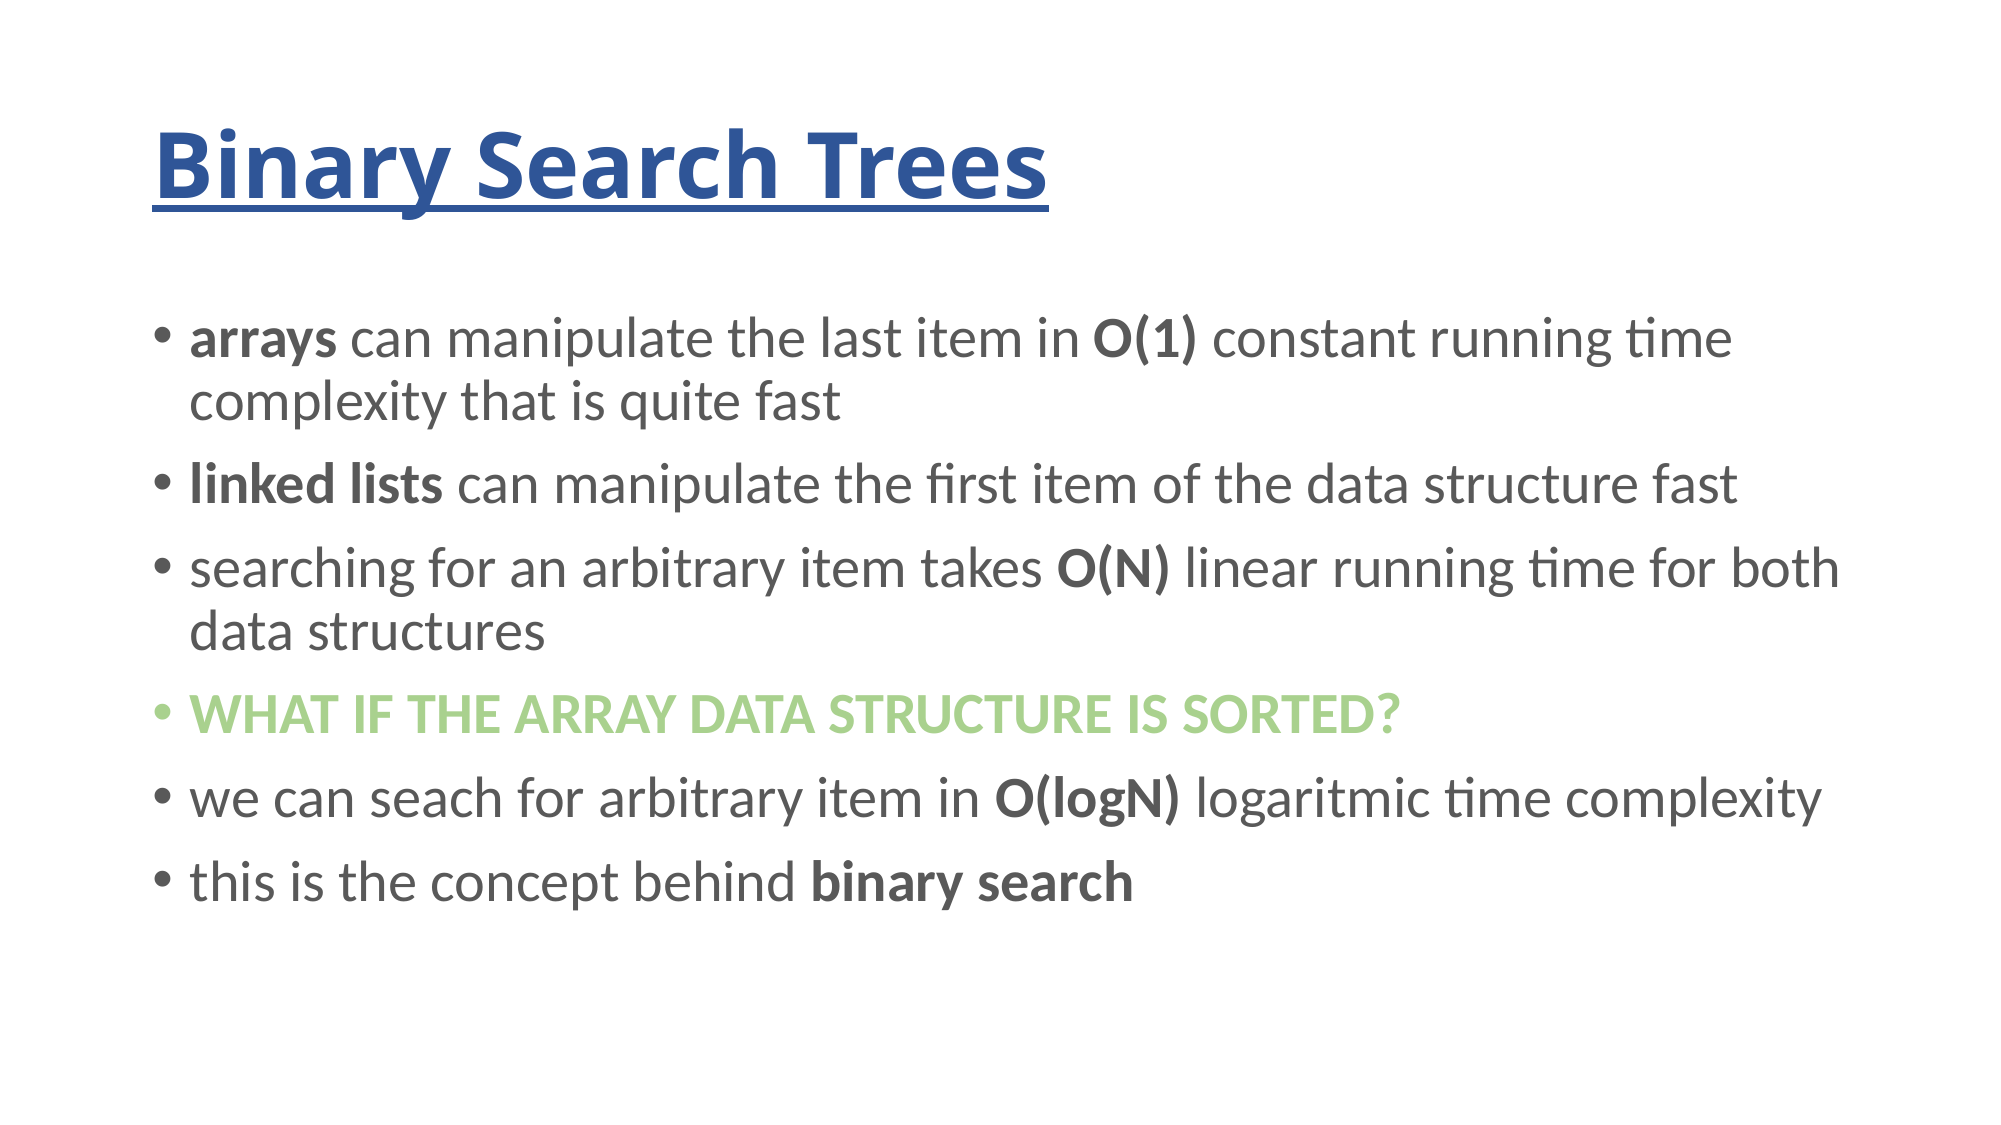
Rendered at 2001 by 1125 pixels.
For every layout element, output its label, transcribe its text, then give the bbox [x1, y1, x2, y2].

list arrays can manipulate the last item in O(1) constant running time complexity that is quite fast linked lists can manipulate the first item of the data structure fast searching for an arbitrary item takes O(N) linear running time for both data structures WHAT IF THE ARRAY DATA STRUCTURE IS SORTED? we can seach for arbitrary item in O(logN) logaritmic time complexity this is the concept behind binary search [137, 299, 1863, 1100]
title Binary Search Trees [137, 59, 1863, 278]
